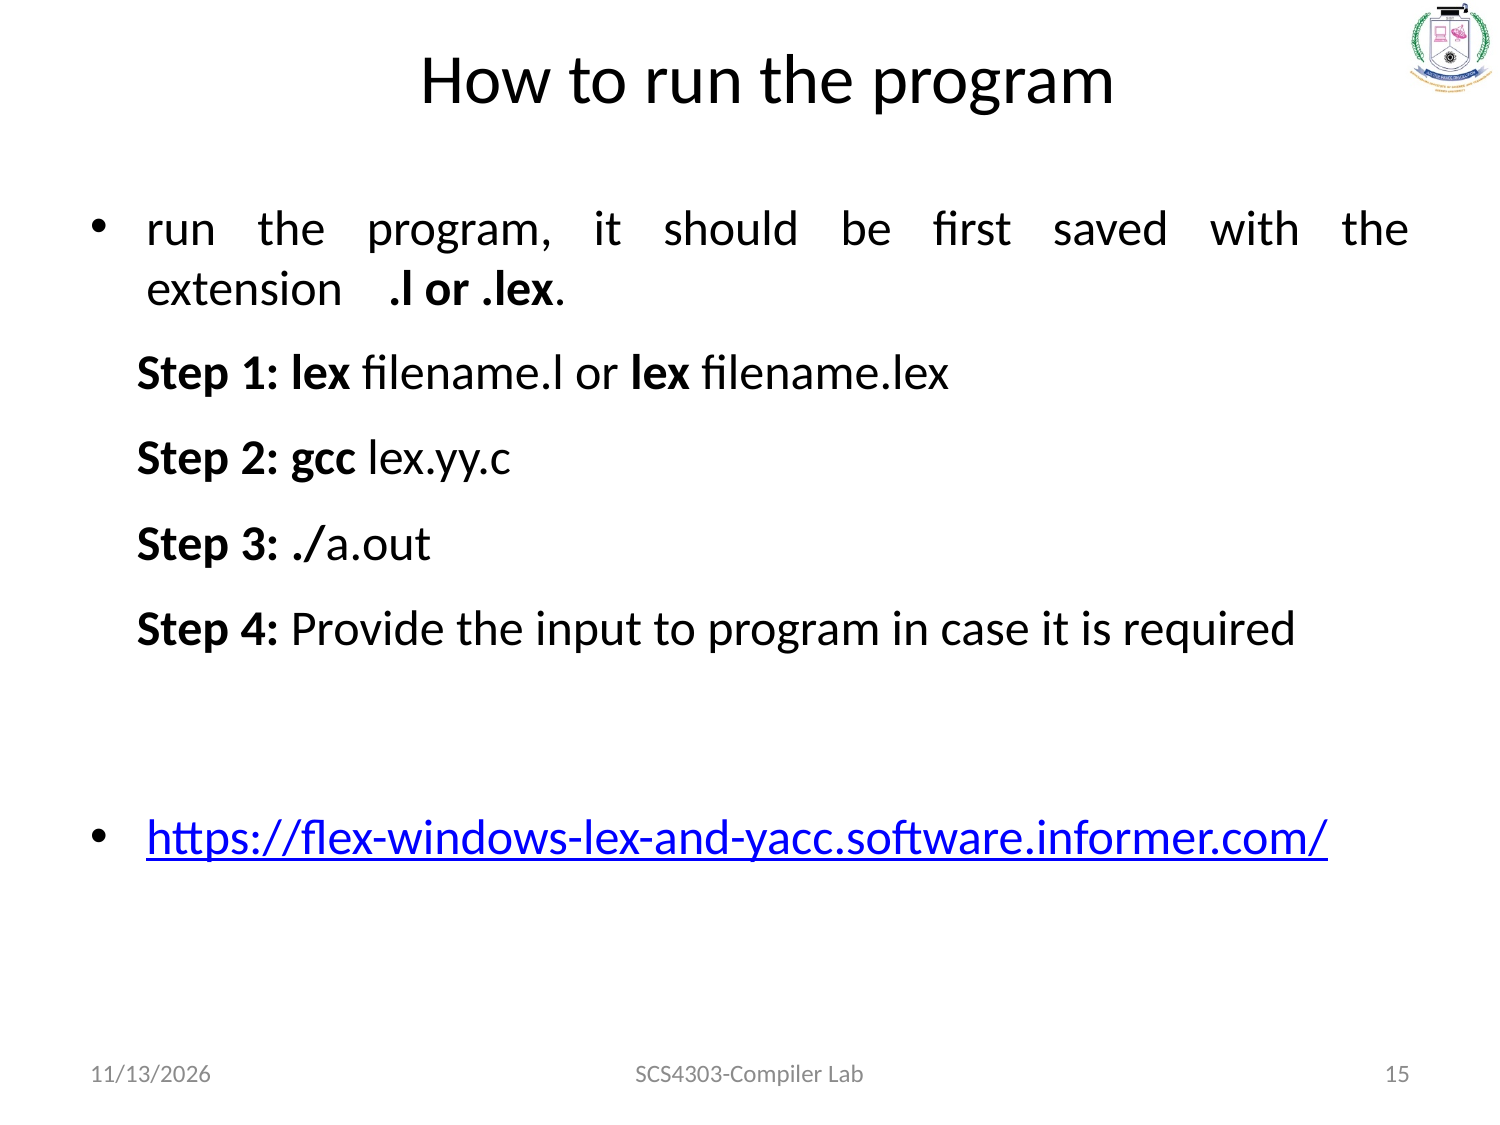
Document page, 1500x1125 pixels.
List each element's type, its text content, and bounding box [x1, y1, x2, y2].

slide_number 15 [1074, 1042, 1425, 1103]
list run the program, it should be first saved with the extension .l or .lex. Step 1: lex filename.l or lex filename.lex Step 2: gcc lex.yy.c Step 3: ./a.out Step 4: Provide the input to program in case it is required https://flex-windows-lex-and-yacc.software.informer.com/ [75, 187, 1425, 950]
picture [1399, 0, 1500, 94]
title How to run the program [200, 24, 1338, 125]
footer SCS4303-Compiler Lab [512, 1042, 988, 1103]
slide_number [75, 1042, 425, 1103]
